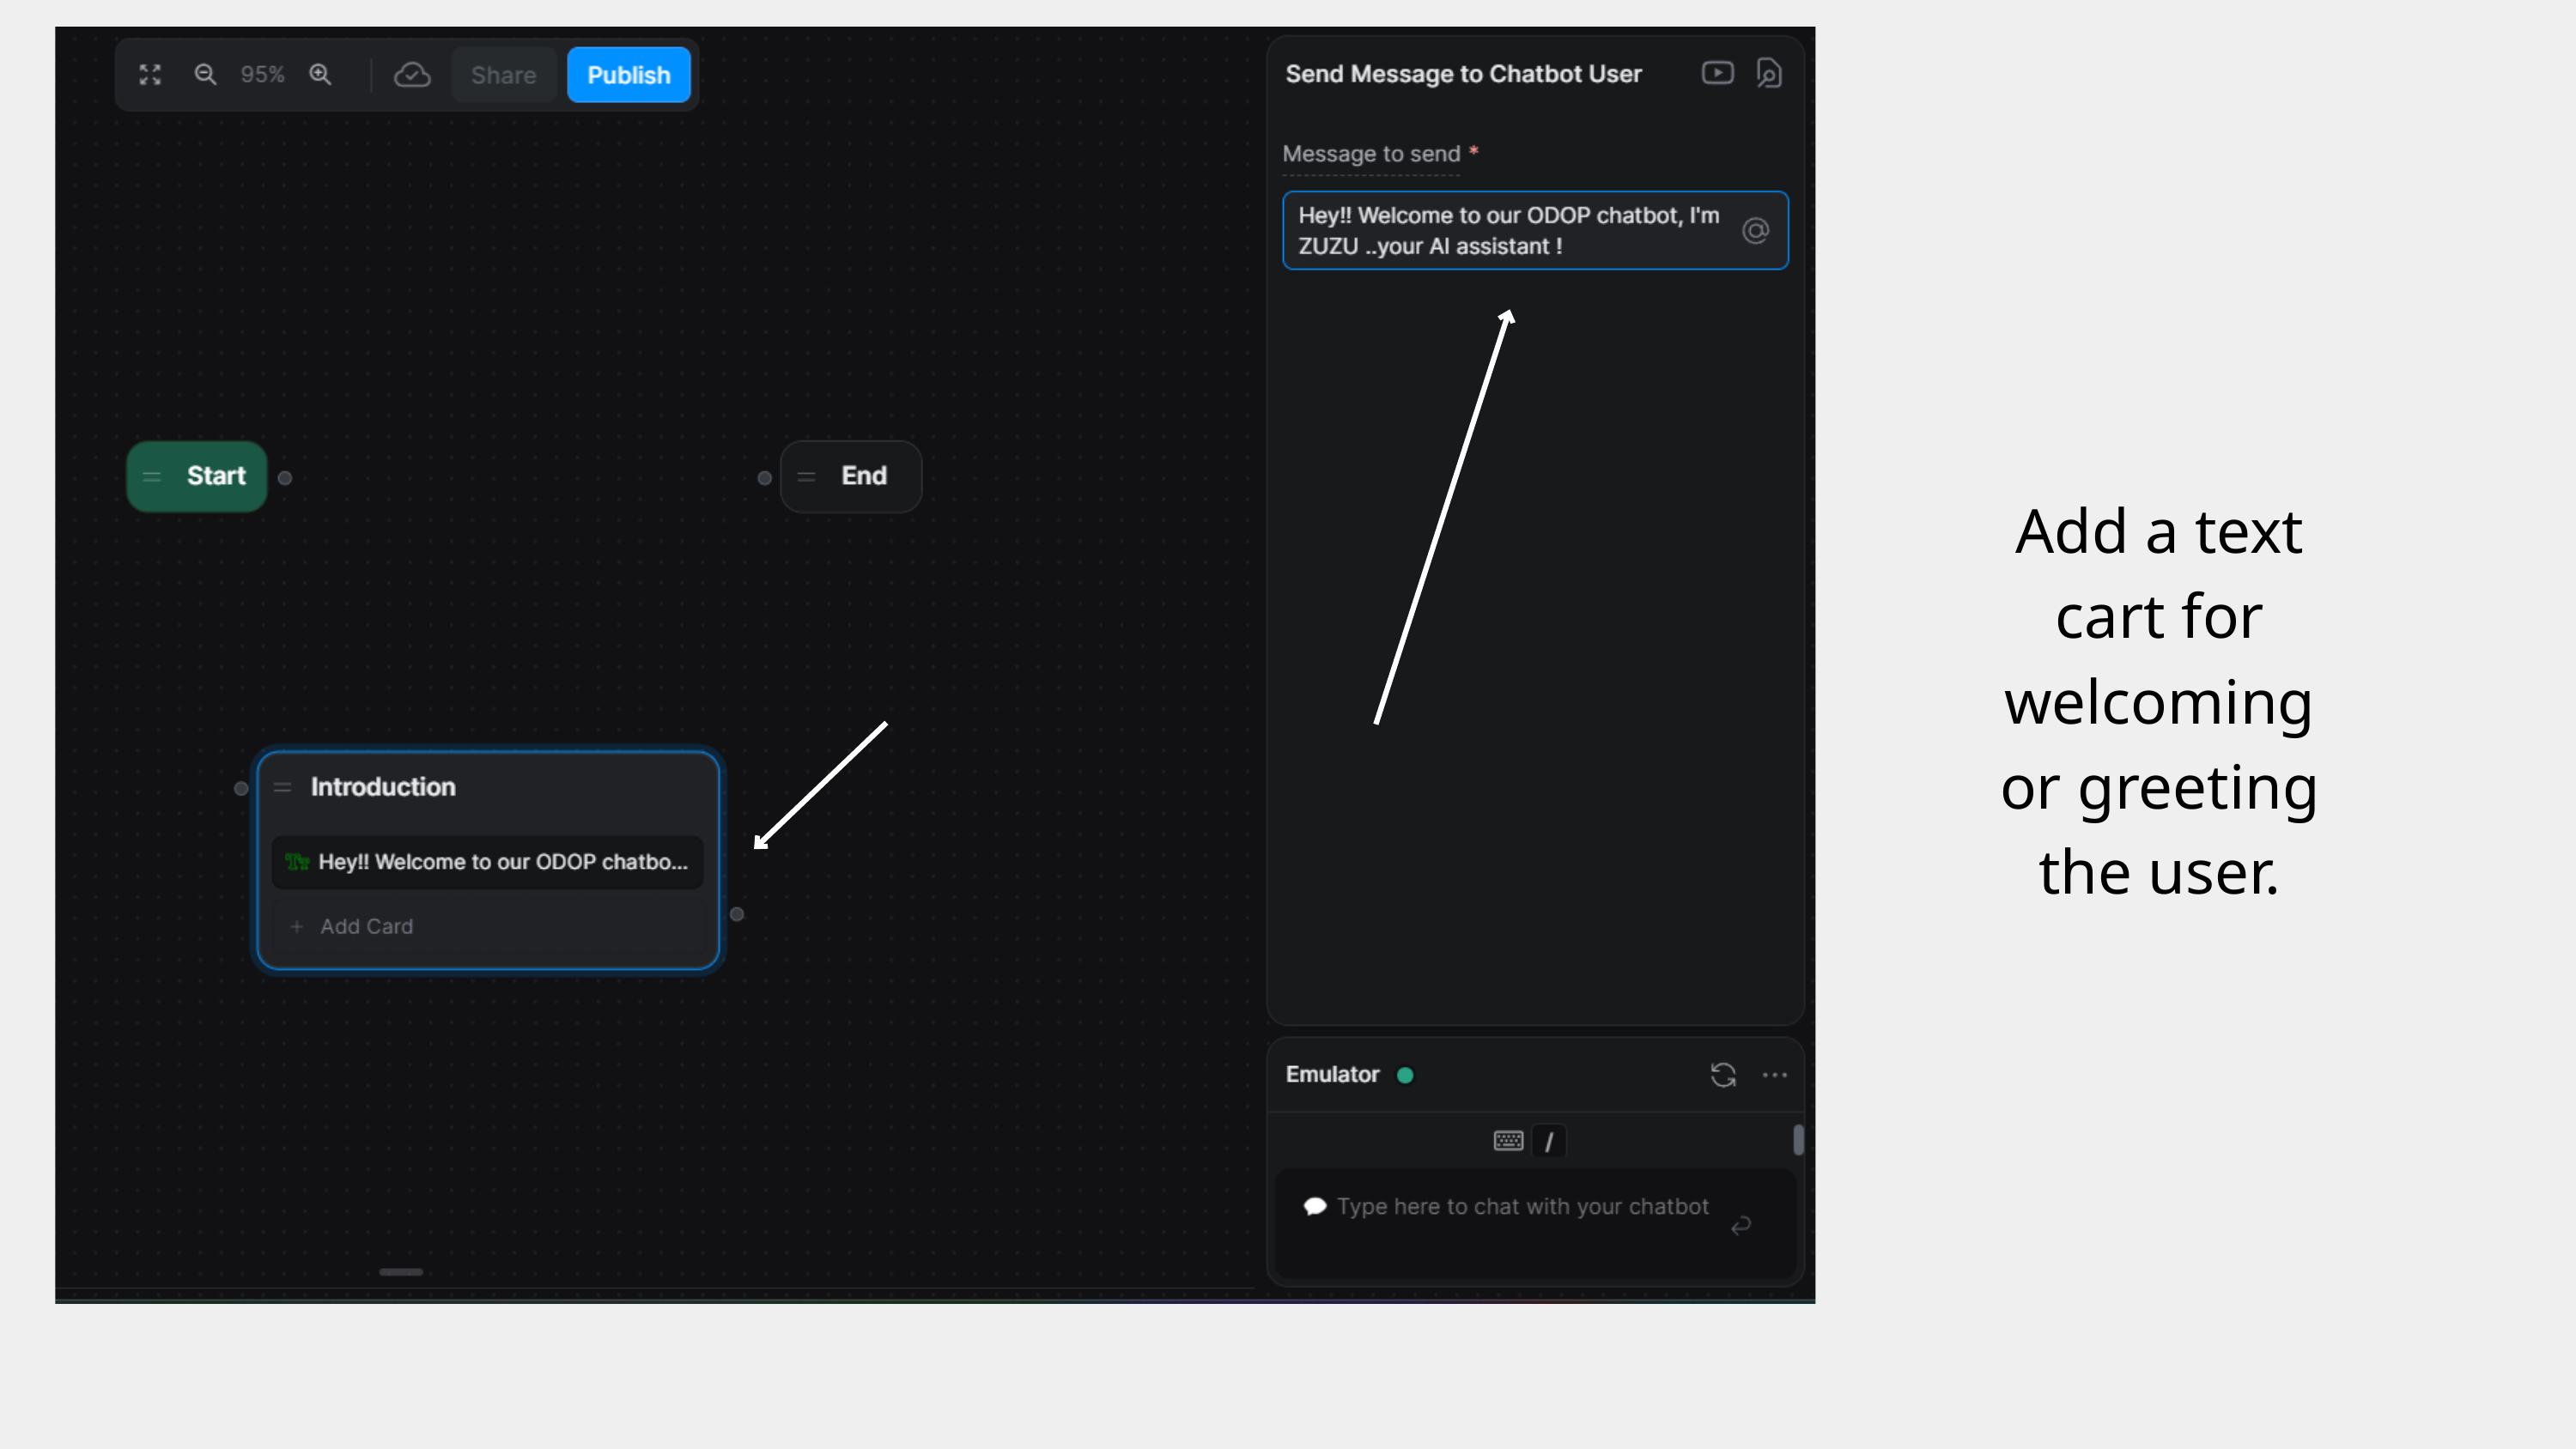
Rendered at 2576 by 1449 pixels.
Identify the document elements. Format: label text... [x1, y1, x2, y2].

text_box Add a text cart for welcoming or greeting the user. [1991, 480, 2329, 906]
text_box [55, 27, 1816, 1304]
text_box [1376, 309, 1514, 724]
